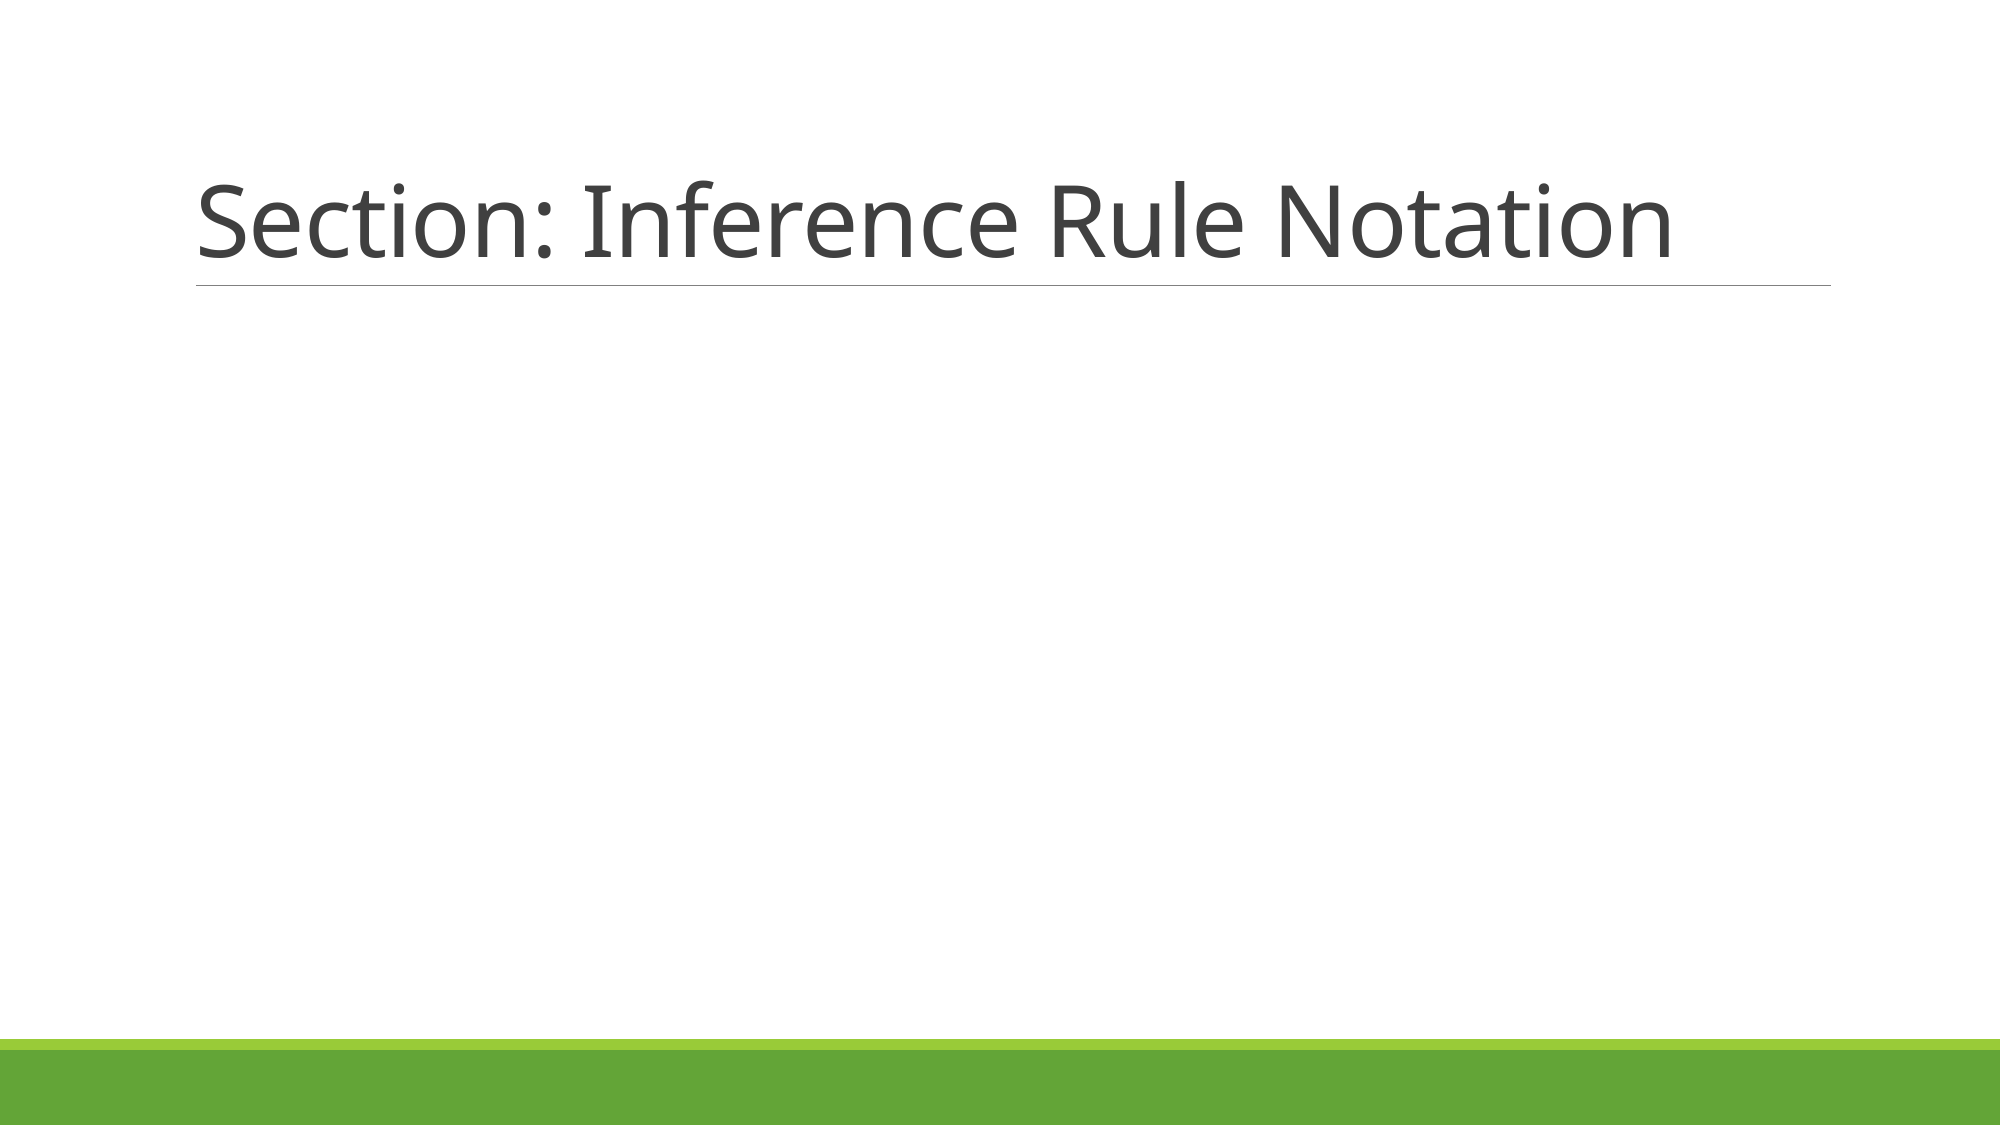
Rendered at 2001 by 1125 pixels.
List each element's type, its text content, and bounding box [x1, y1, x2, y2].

title Section: Inference Rule Notation [180, 47, 1830, 285]
